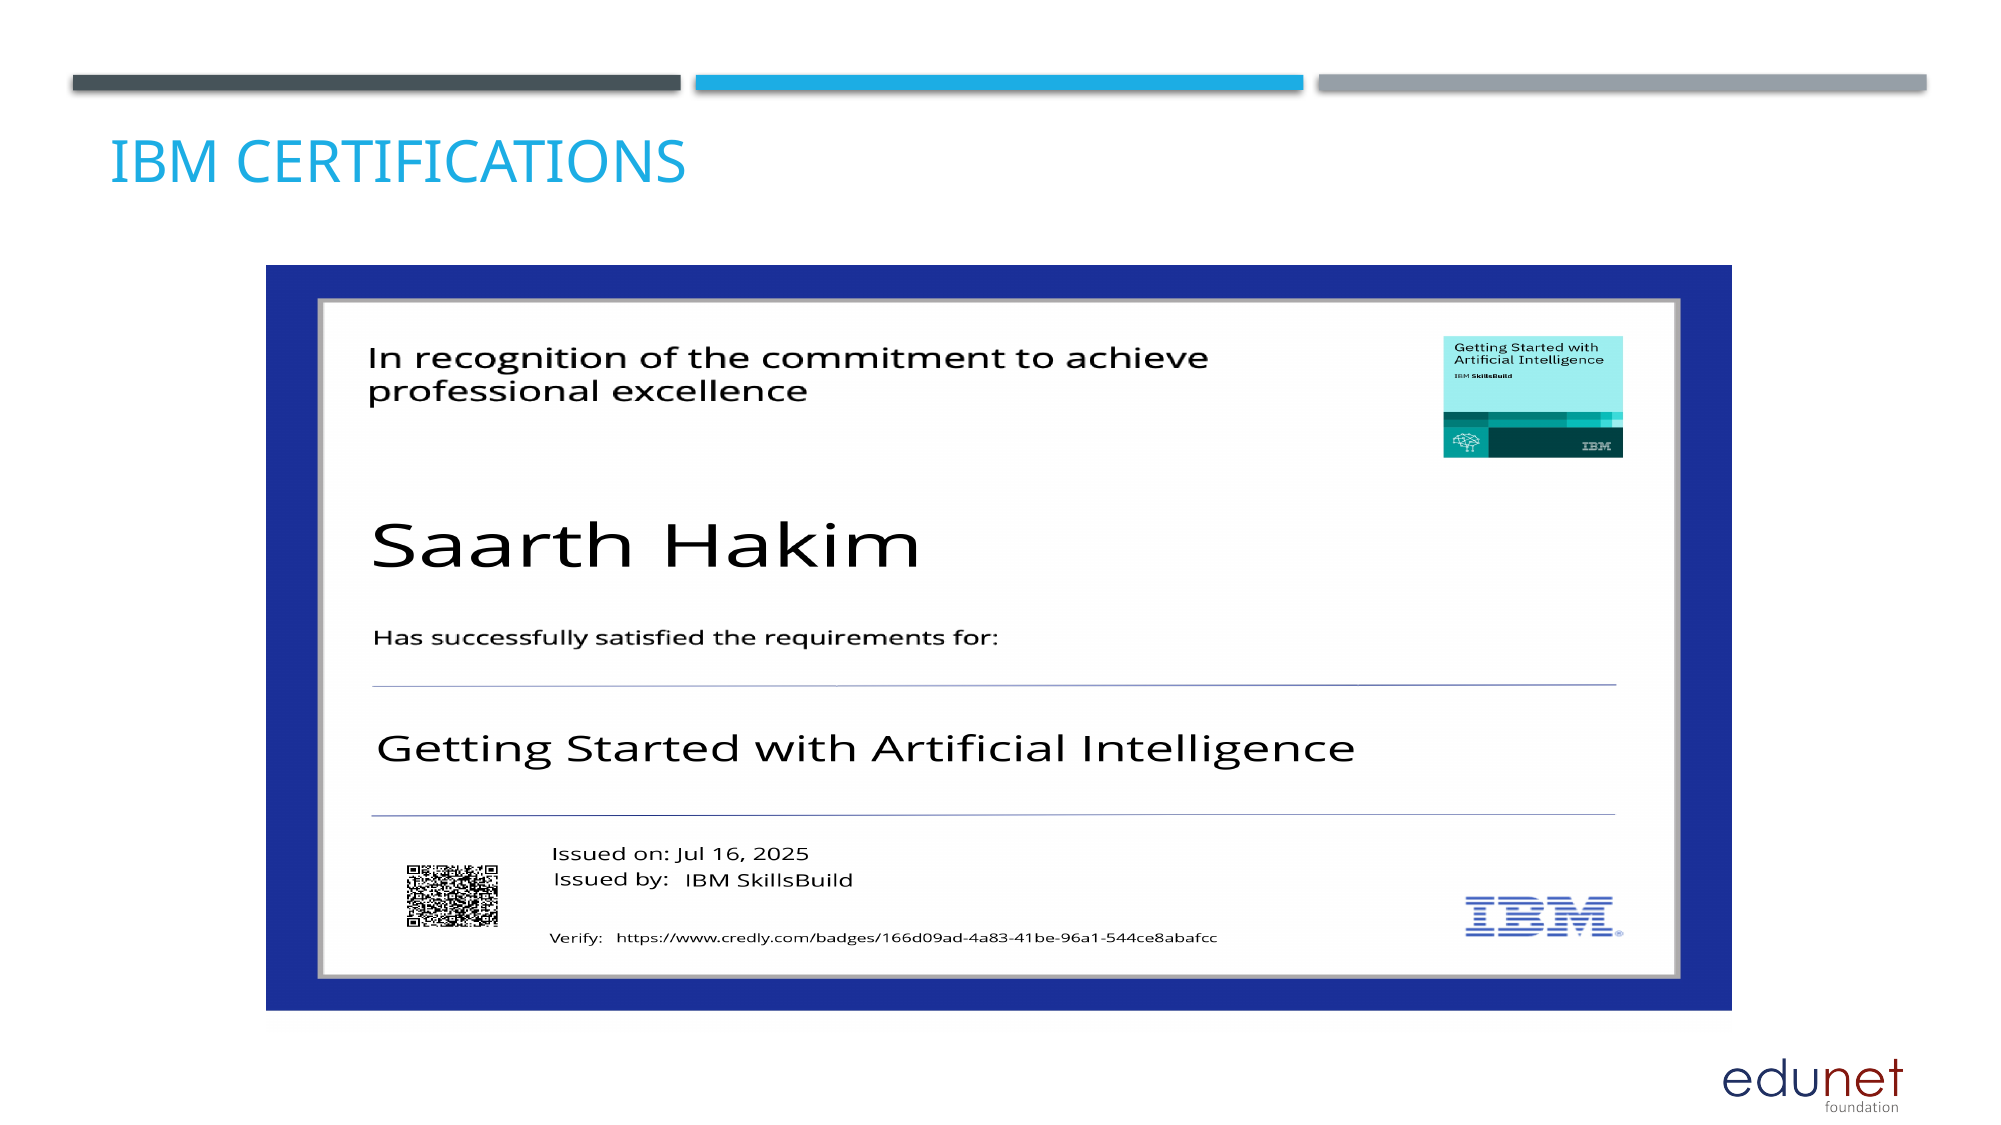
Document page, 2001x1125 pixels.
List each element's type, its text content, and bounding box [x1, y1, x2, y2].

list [266, 265, 1733, 1033]
picture [1719, 1056, 1905, 1116]
title IBM Certifications [95, 115, 1905, 203]
